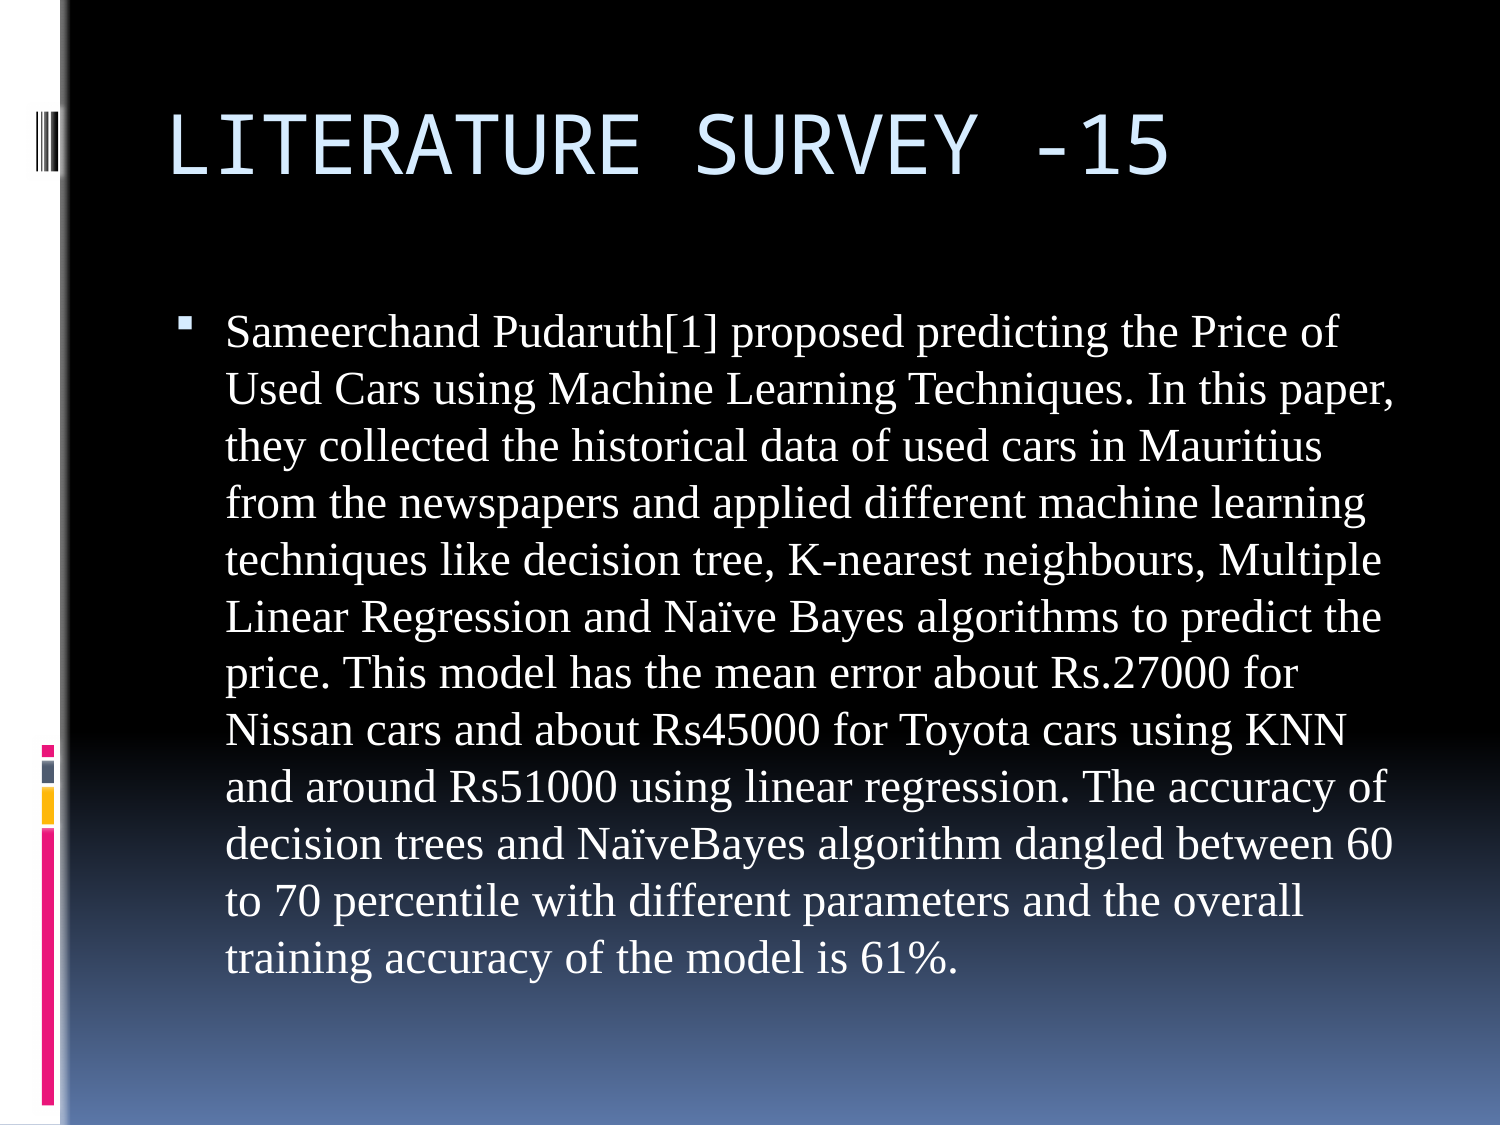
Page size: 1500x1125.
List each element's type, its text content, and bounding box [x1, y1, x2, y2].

list Sameerchand Pudaruth[1] proposed predicting the Price of Used Cars using Machine Learning Techniques. In this paper, they collected the historical data of used cars in Mauritius from the newspapers and applied different machine learning techniques like decision tree, K-nearest neighbours, Multiple Linear Regression and Naïve Bayes algorithms to predict the price. This model has the mean error about Rs.27000 for Nissan cars and about Rs45000 for Toyota cars using KNN and around Rs51000 using linear regression. The accuracy of decision trees and NaïveBayes algorithm dangled between 60 to 70 percentile with different parameters and the overall training accuracy of the model is 61%. [150, 292, 1425, 1043]
title LITERATURE SURVEY -15 [150, 83, 1425, 234]
